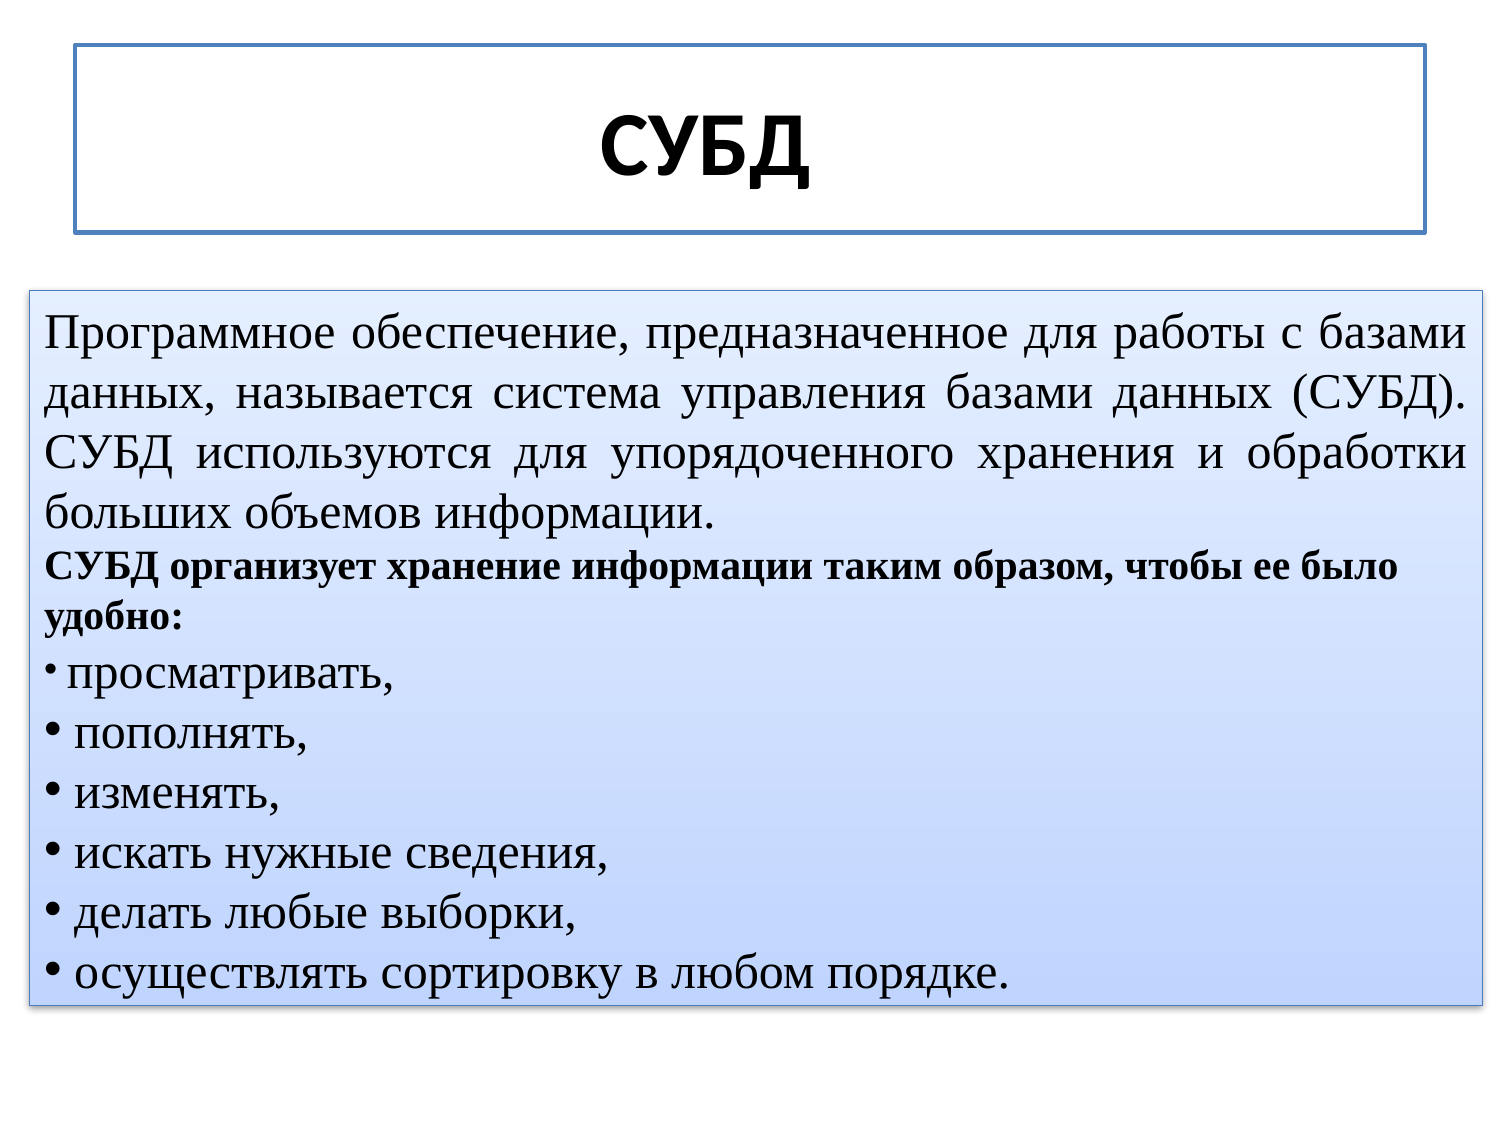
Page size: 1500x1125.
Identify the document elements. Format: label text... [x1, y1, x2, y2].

title СУБД [73, 43, 1427, 235]
text_box Программное обеспечение, предназначенное для работы с базами данных, называется система управления базами данных (СУБД). СУБД используются для упорядоченного хранения и обработки больших объемов информации. СУБД организует хранение информации таким образом, чтобы ее было удобно: просматривать, пополнять, изменять, искать нужные сведения, делать любые выборки, осуществлять сортировку в любом порядке. [29, 290, 1483, 1006]
